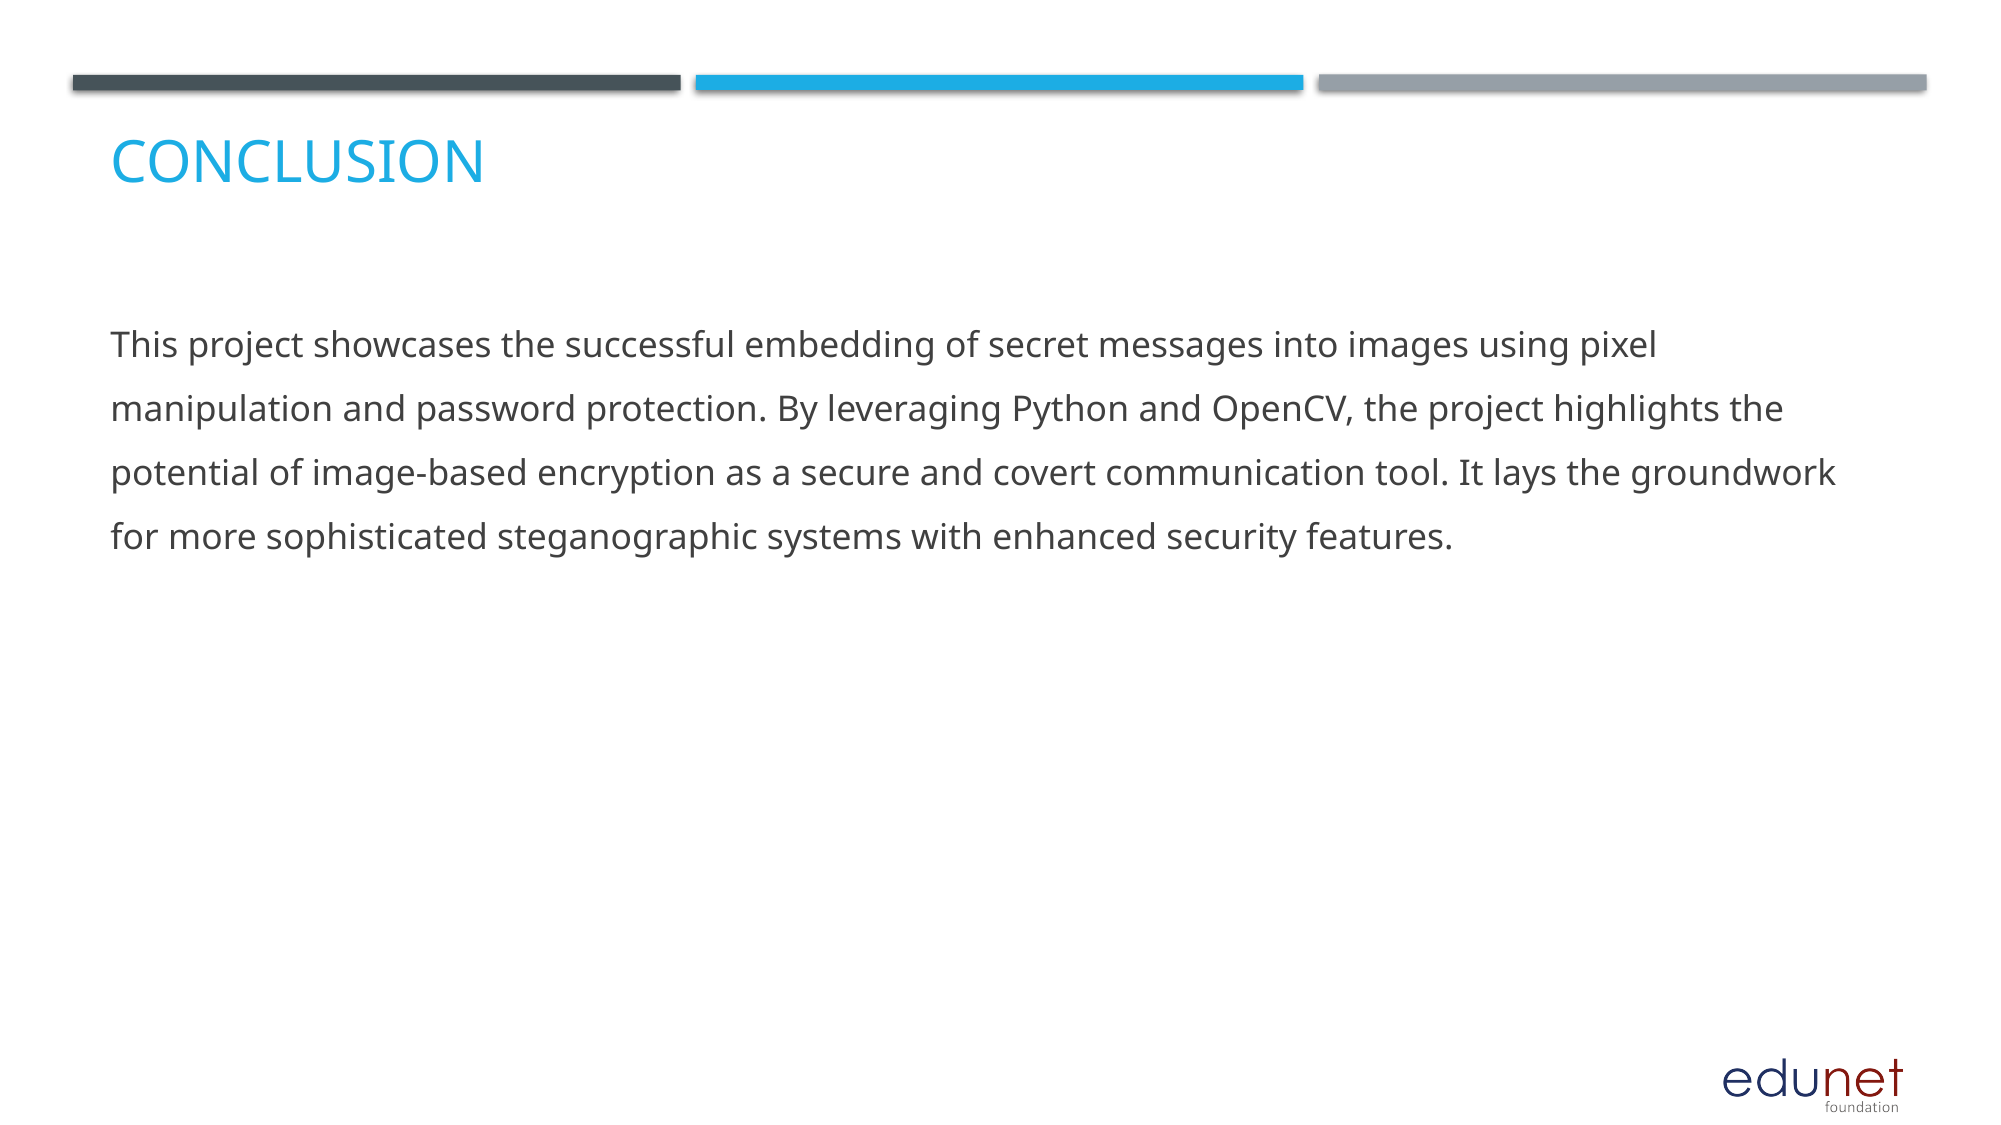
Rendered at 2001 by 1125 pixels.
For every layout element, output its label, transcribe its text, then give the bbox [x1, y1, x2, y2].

picture [1719, 1056, 1905, 1116]
list This project showcases the successful embedding of secret messages into images using pixel manipulation and password protection. By leveraging Python and OpenCV, the project highlights the potential of image-based encryption as a secure and covert communication tool. It lays the groundwork for more sophisticated steganographic systems with enhanced security features. [95, 202, 1905, 823]
title Conclusion [95, 115, 1905, 202]
